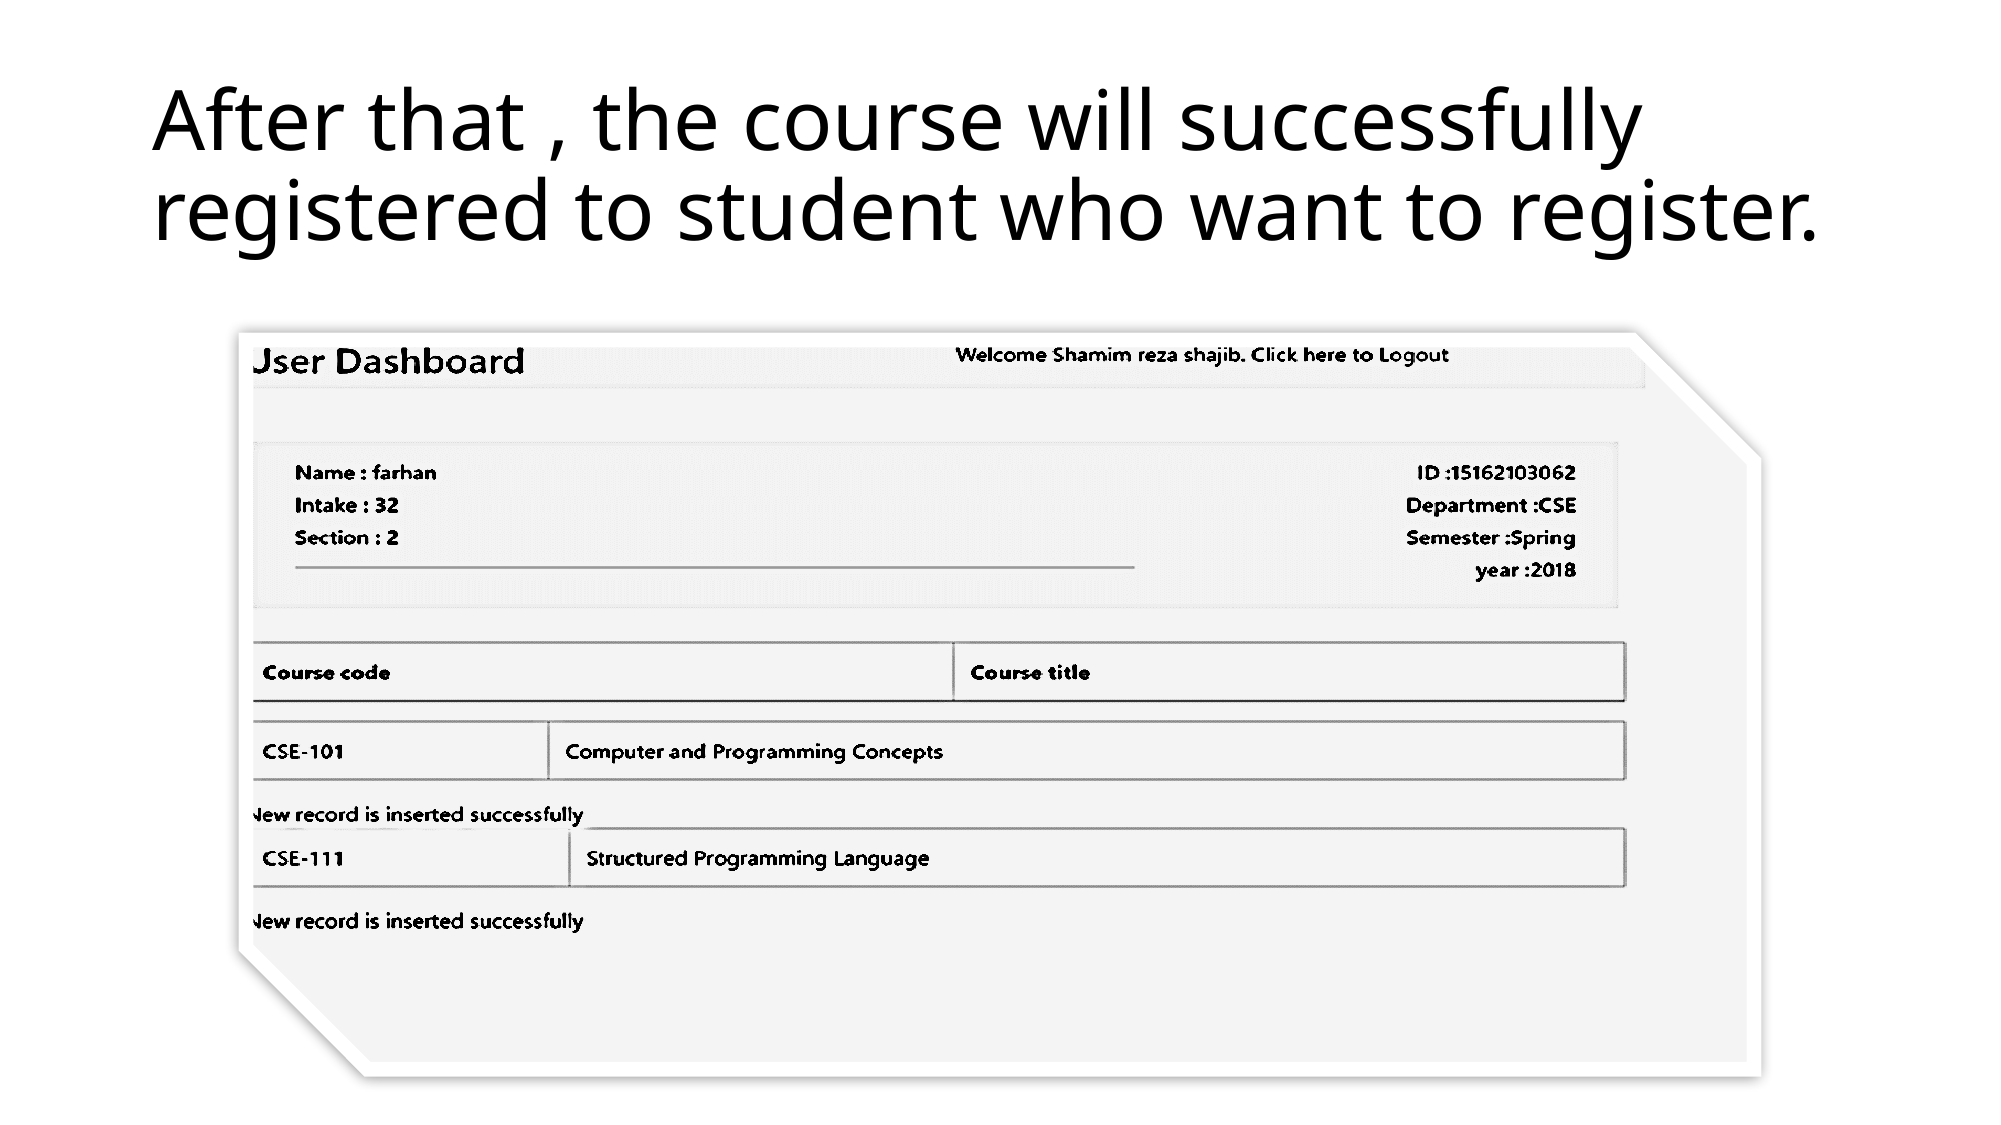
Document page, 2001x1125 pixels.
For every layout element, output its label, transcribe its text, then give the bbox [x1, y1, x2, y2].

title After that , the course will successfully registered to student who want to register. [137, 59, 1863, 278]
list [245, 339, 1754, 1070]
